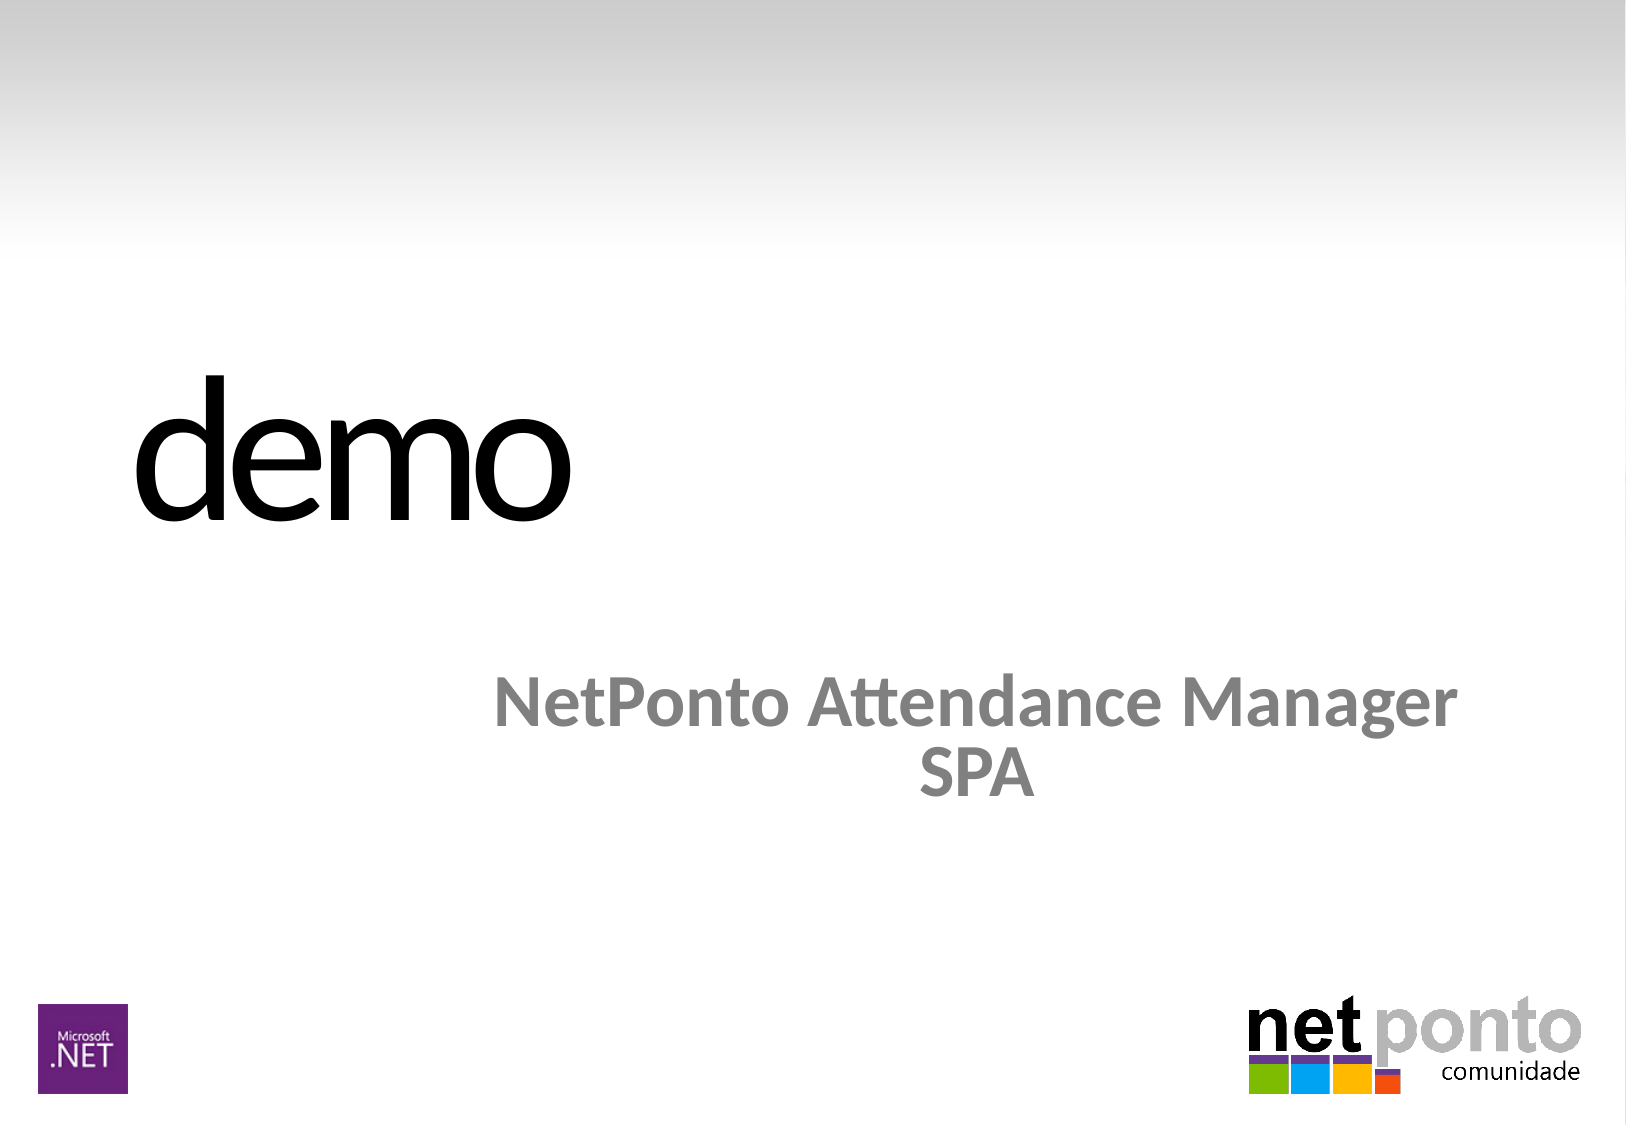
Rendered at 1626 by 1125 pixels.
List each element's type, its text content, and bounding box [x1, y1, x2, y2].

title NetPonto Attendance Manager SPA [460, 662, 1494, 879]
picture [0, 0, 1626, 1125]
list demo [129, 312, 1495, 540]
